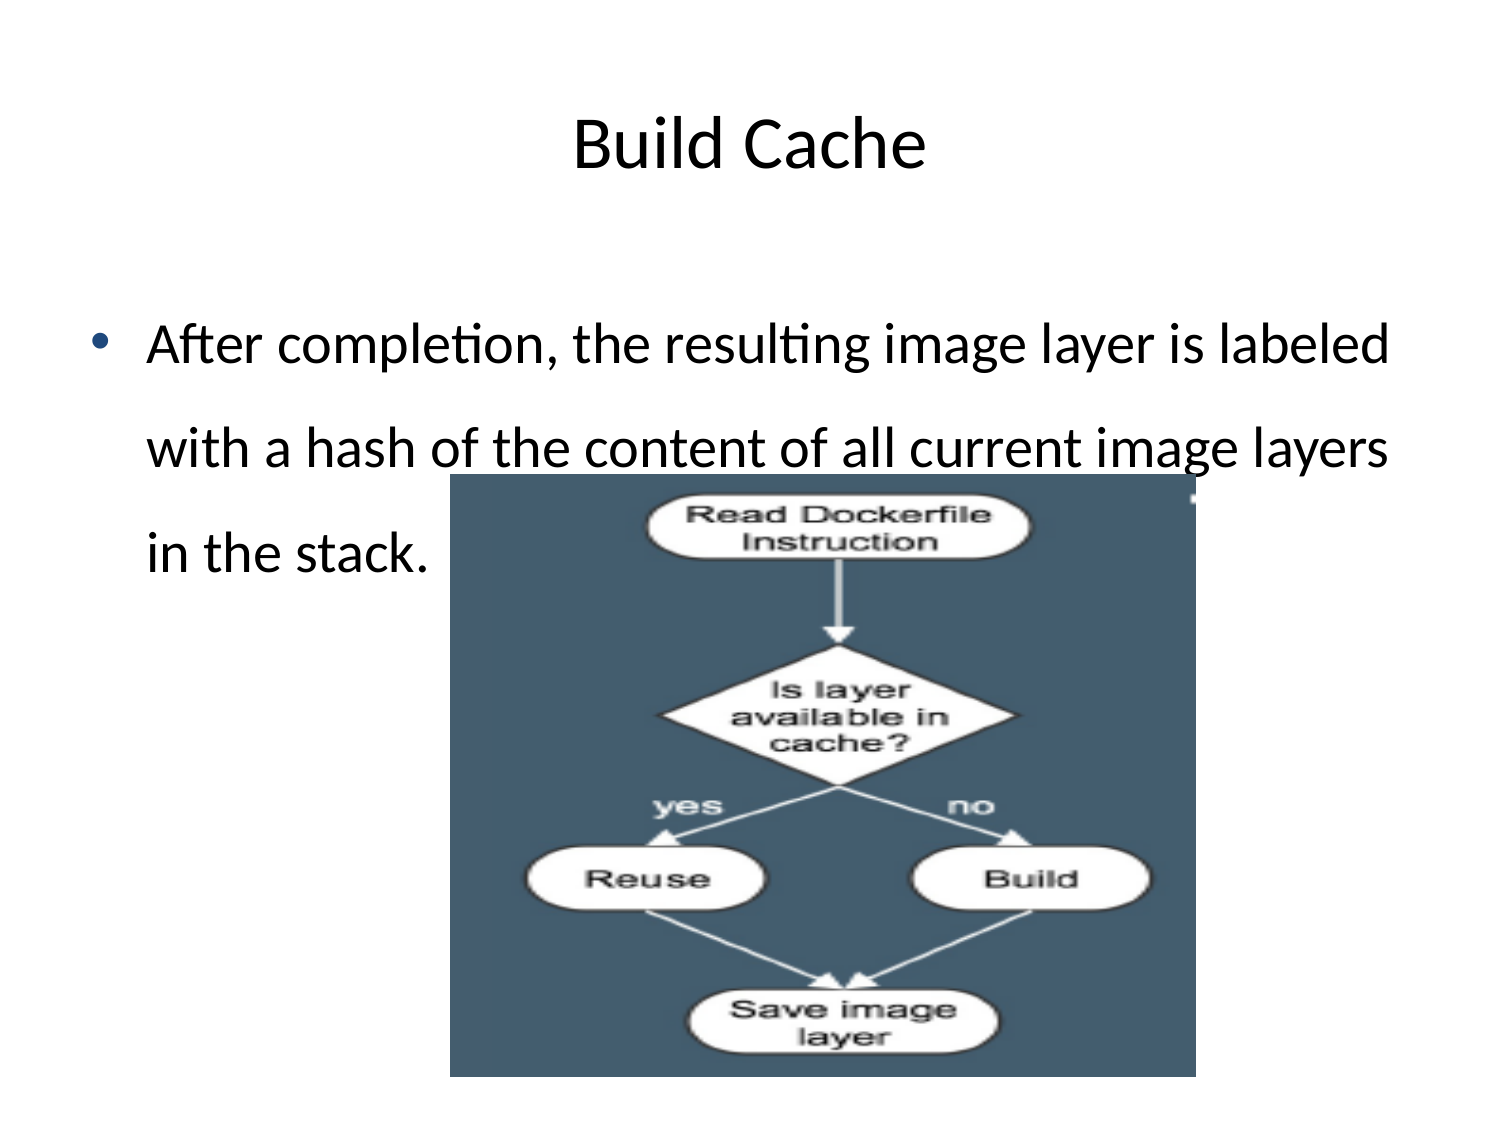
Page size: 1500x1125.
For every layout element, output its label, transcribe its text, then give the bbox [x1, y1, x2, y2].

title Build Cache [75, 45, 1425, 233]
list After completion, the resulting image layer is labeled with a hash of the content of all current image layers in the stack. [75, 262, 1425, 1005]
picture [449, 474, 1197, 1078]
